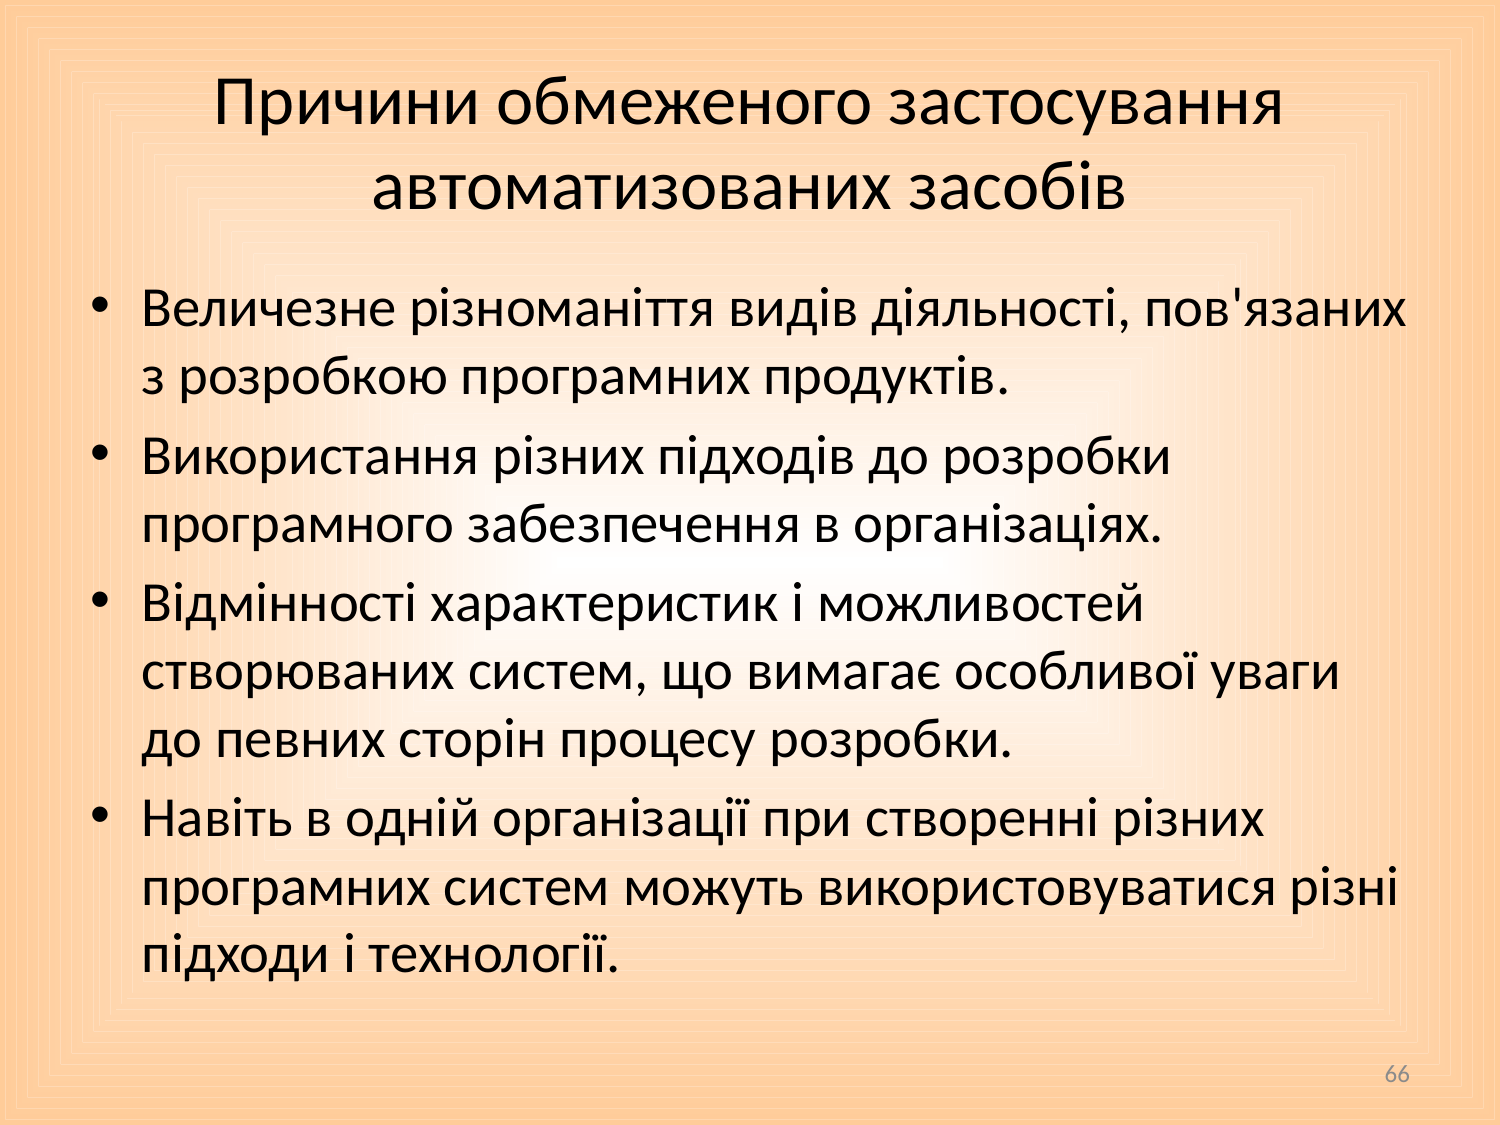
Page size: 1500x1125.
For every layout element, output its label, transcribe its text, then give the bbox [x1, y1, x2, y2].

list Величезне різноманіття видів діяльності, пов'язаних з розробкою програмних продуктів. Використання різних підходів до розробки програмного забезпечення в організаціях. Відмінності характеристик і можливостей створюваних систем, що вимагає особливої уваги до певних сторін процесу розробки. Навіть в одній організації при створенні різних програмних систем можуть використовуватися різні підходи і технології. [75, 262, 1425, 1005]
title Причини обмеженого застосування автоматизованих засобів [75, 45, 1425, 233]
slide_number 66 [1074, 1042, 1425, 1103]
